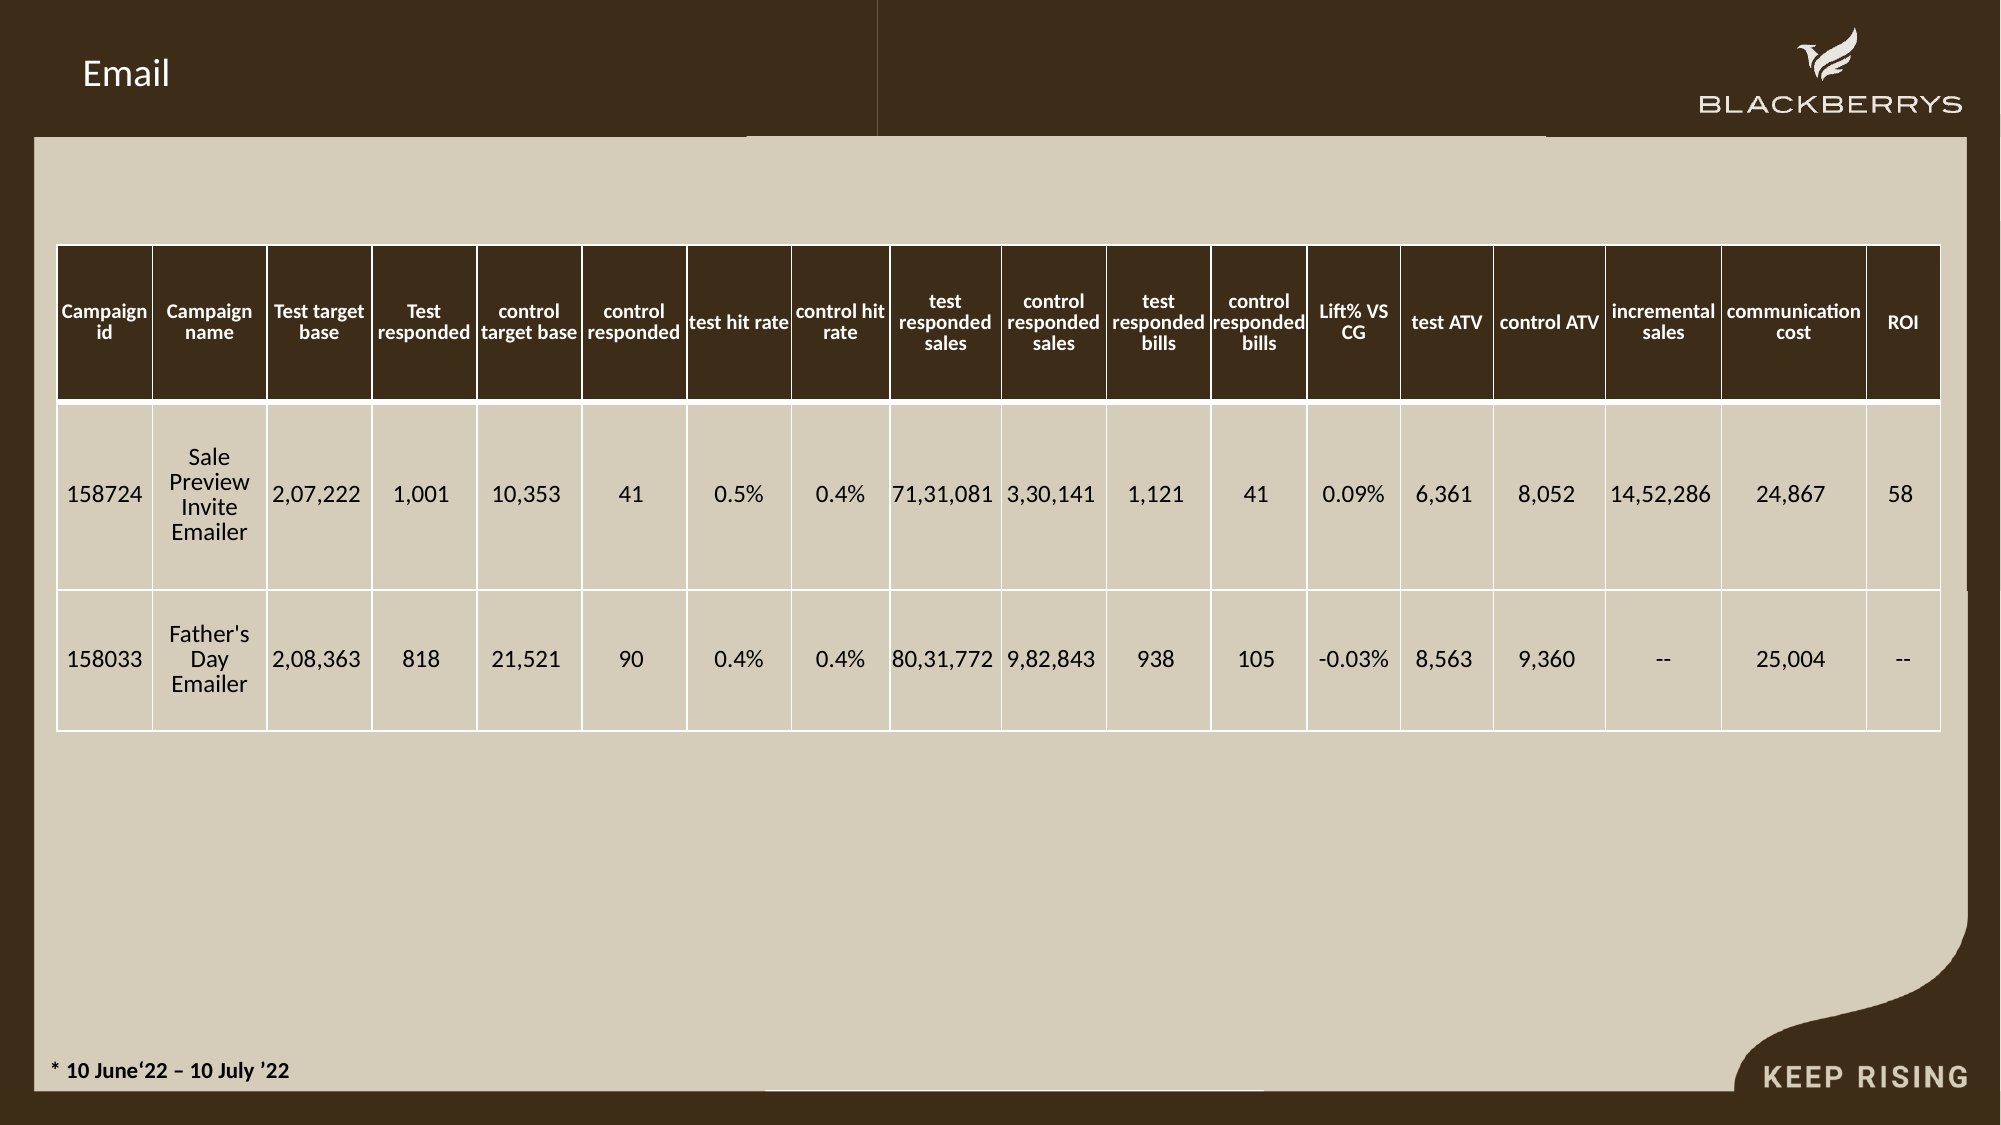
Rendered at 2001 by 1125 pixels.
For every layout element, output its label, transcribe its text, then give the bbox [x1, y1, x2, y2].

table_cell 14,52,286 [1606, 405, 1721, 589]
table_cell -- [1867, 591, 1940, 730]
picture [0, 3, 2001, 1091]
table_header test ATV [1401, 246, 1493, 399]
table_cell 21,521 [478, 591, 581, 730]
table_cell 58 [1867, 405, 1940, 589]
table_cell 1,001 [373, 405, 476, 589]
table_cell 0.5% [688, 405, 791, 589]
table_cell 158724 [58, 405, 152, 589]
table_header Test target base [268, 246, 371, 399]
table_cell 80,31,772 [891, 591, 1001, 730]
table_header incremental sales [1606, 246, 1721, 399]
table_cell 90 [583, 591, 686, 730]
table_header Lift% VS CG [1308, 246, 1400, 399]
table_cell Sale Preview Invite Emailer [153, 405, 266, 589]
table_cell 0.4% [688, 591, 791, 730]
table_header control target base [478, 246, 581, 399]
table_cell -0.03% [1308, 591, 1400, 730]
table_cell 2,07,222 [268, 405, 371, 589]
table_cell 71,31,081 [891, 405, 1001, 589]
table_cell 10,353 [478, 405, 581, 589]
table_header test responded sales [891, 246, 1001, 399]
table_cell 105 [1212, 591, 1306, 730]
table_cell -- [1606, 591, 1721, 730]
table_cell 24,867 [1722, 405, 1866, 589]
title Email [0, 39, 253, 103]
table_header control hit rate [792, 246, 889, 399]
table_cell 9,82,843 [1002, 591, 1106, 730]
table_header control ATV [1494, 246, 1605, 399]
table_cell Father's Day Emailer [153, 591, 266, 730]
table_header control responded [583, 246, 686, 399]
table_cell 6,361 [1401, 405, 1493, 589]
table_cell 938 [1107, 591, 1210, 730]
text_box * 10 June‘22 – 10 July ’22 [34, 1048, 316, 1091]
table_cell 3,30,141 [1002, 405, 1106, 589]
table_cell 41 [1212, 405, 1306, 589]
table_cell 0.09% [1308, 405, 1400, 589]
table_cell 158033 [58, 591, 152, 730]
table_cell 41 [583, 405, 686, 589]
table_cell 0.4% [792, 591, 889, 730]
table_header Campaign id [58, 246, 152, 399]
table_cell 9,360 [1494, 591, 1605, 730]
table_cell 818 [373, 591, 476, 730]
table_header test responded bills [1107, 246, 1210, 399]
table_cell 8,563 [1401, 591, 1493, 730]
table_cell 25,004 [1722, 591, 1866, 730]
table_header test hit rate [688, 246, 791, 399]
table_cell 2,08,363 [268, 591, 371, 730]
table_header control responded sales [1002, 246, 1106, 399]
table_header Campaign name [153, 246, 266, 399]
table_cell 0.4% [792, 405, 889, 589]
table_header Test responded [373, 246, 476, 399]
table_header ROI [1867, 246, 1940, 399]
table_header control responded bills [1212, 246, 1306, 399]
table_header communication cost [1722, 246, 1866, 399]
table_cell 8,052 [1494, 405, 1605, 589]
table_cell 1,121 [1107, 405, 1210, 589]
